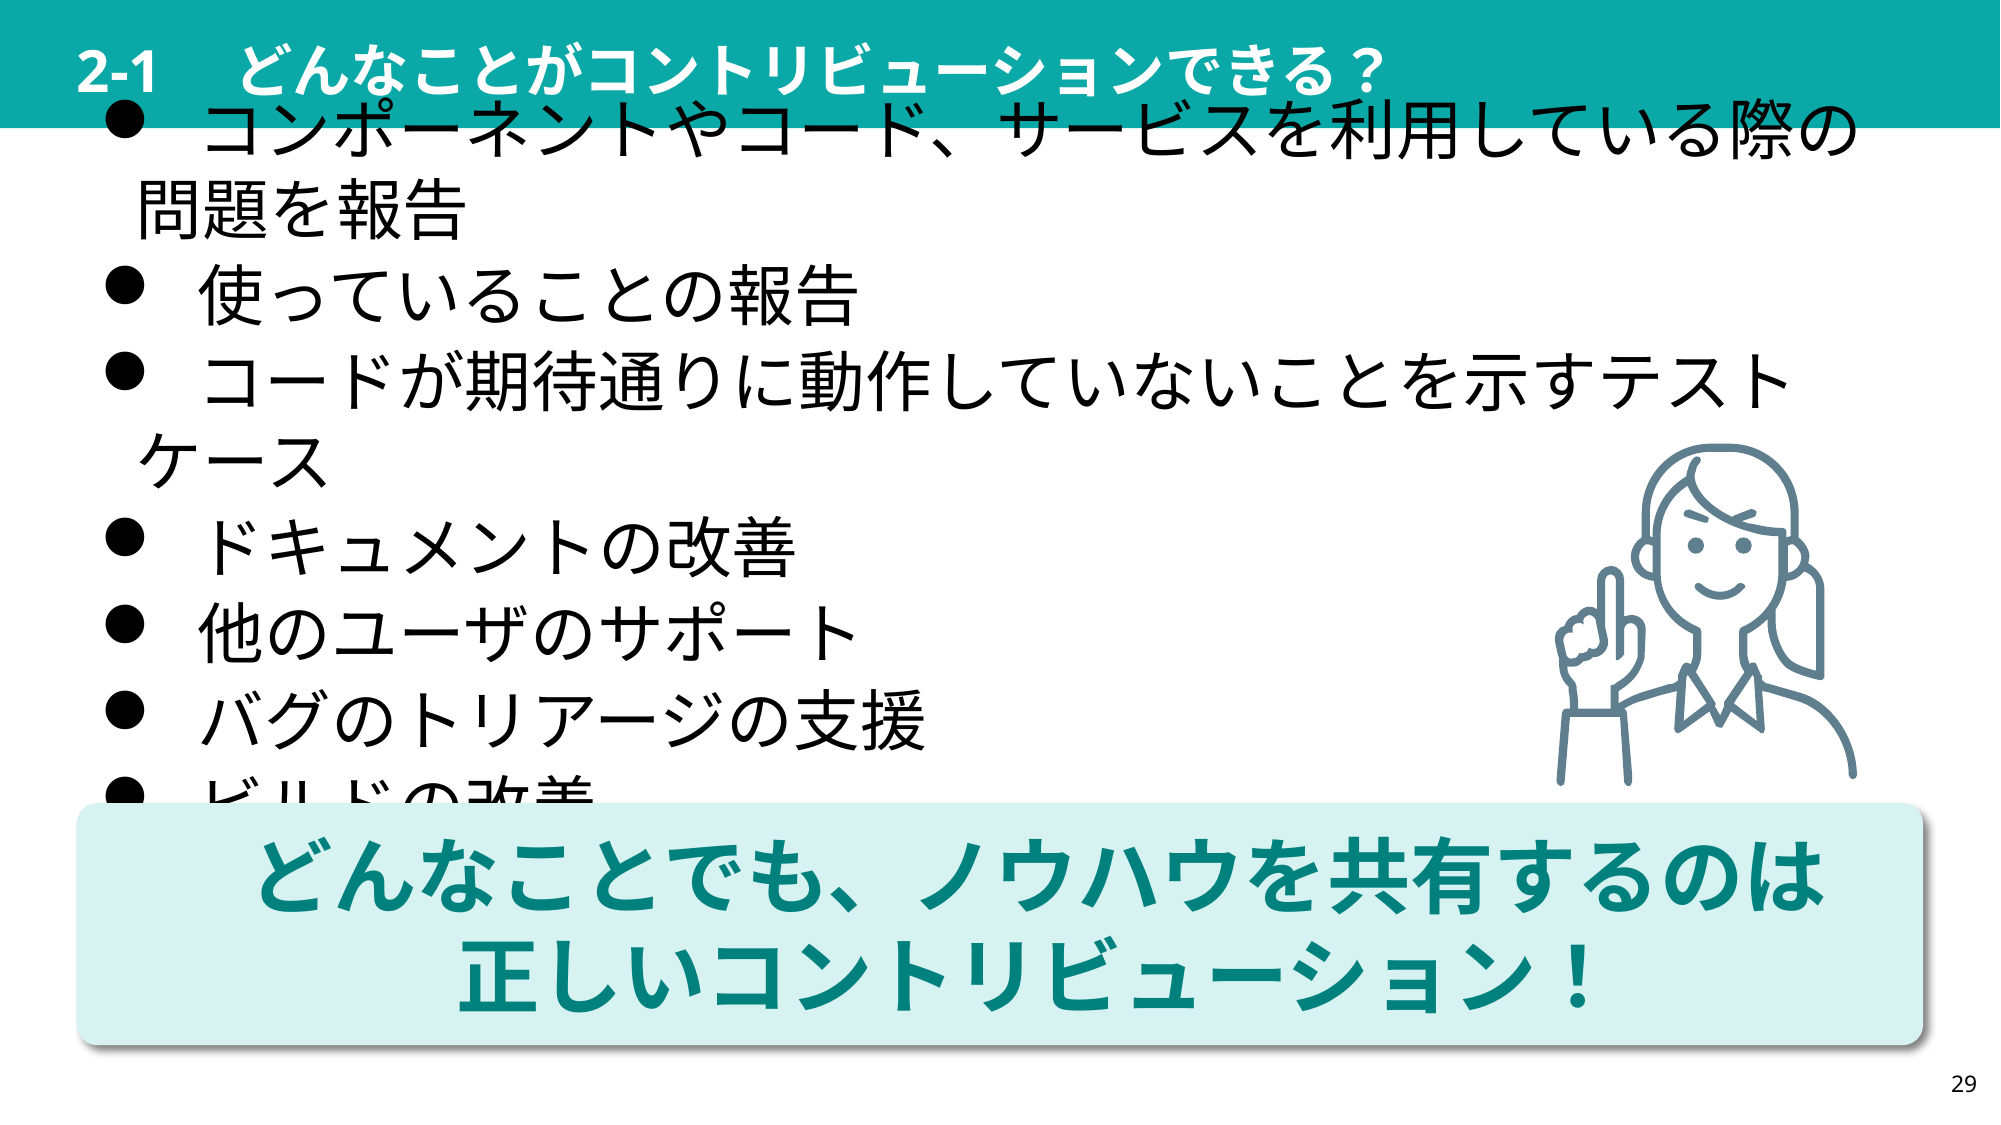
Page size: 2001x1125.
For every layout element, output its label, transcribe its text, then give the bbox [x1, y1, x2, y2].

title 2-1 どんなことがコントリビューションできる？ [0, 0, 1878, 123]
text_box コンポーネントやコード、サービスを利用している際の問題を報告 使っていることの報告 コードが期待通りに動作していないことを示すテストケース ドキュメントの改善 他のユーザのサポート バグのトリアージの支援 ビルドの改善 [76, 173, 1922, 759]
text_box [76, 803, 1924, 1046]
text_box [1553, 443, 1857, 787]
